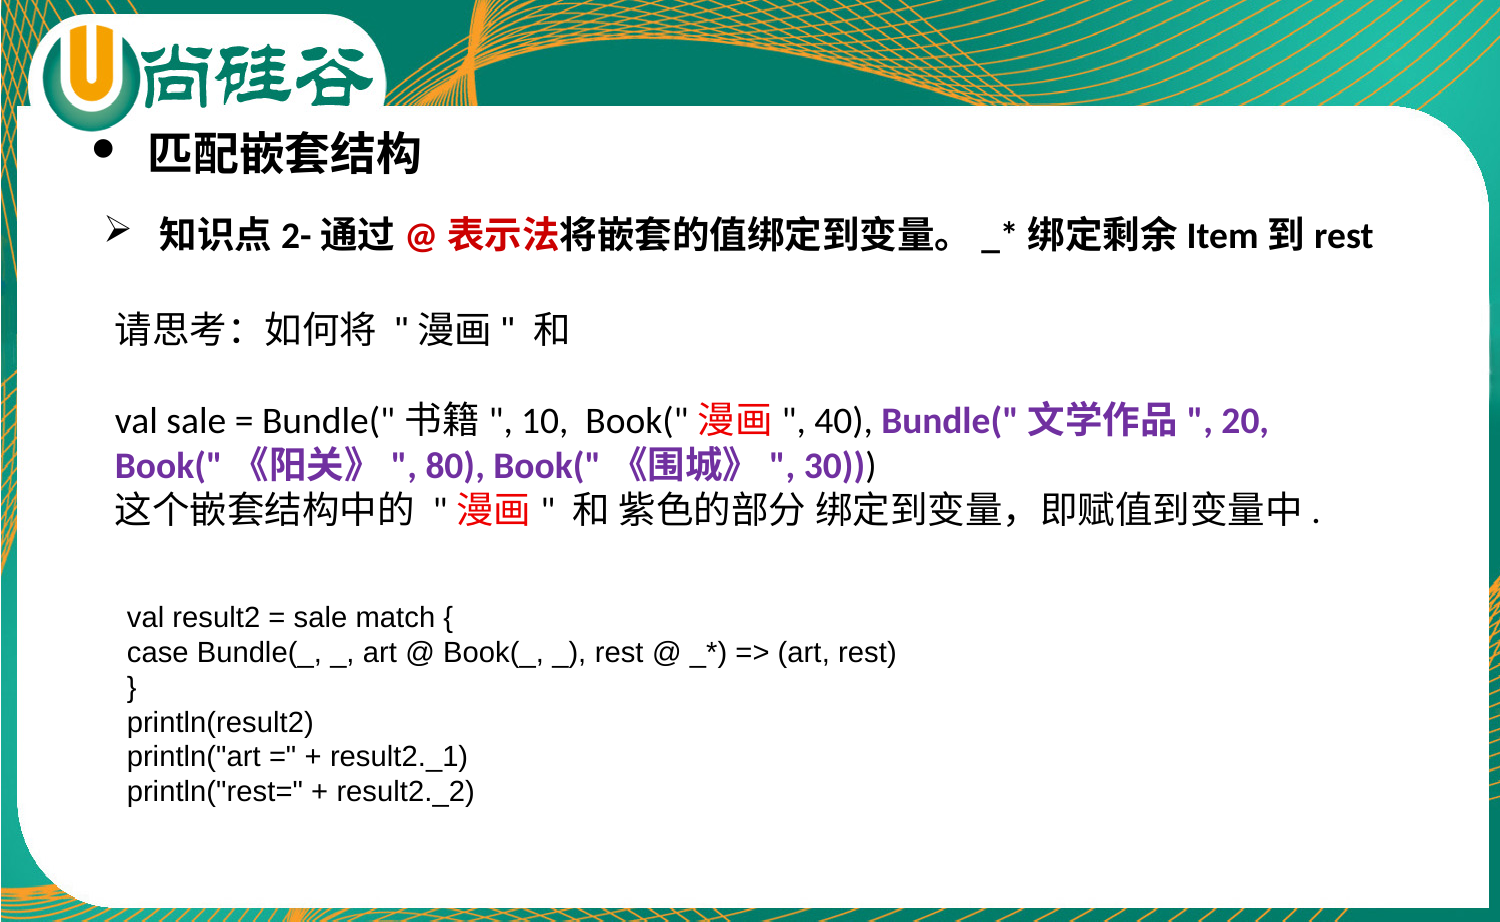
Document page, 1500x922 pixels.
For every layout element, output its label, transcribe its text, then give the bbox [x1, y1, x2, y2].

text_box val result2 = sale match { case Bundle(_, _, art @ Book(_, _), rest @ _*) => (art, rest) } println(result2) println("art =" + result2._1) println("rest=" + result2._2) [112, 590, 914, 816]
text_box 匹配嵌套结构 [76, 123, 1270, 188]
text_box 请思考：如何将 "漫画" 和 val sale = Bundle("书籍", 10, Book("漫画", 40), Bundle("文学作品", 20, Book("《阳关》", 80), Book("《围城》", 30))) 这个嵌套结构中的 "漫画" 和 紫色的部分 绑定到变量，即赋值到变量中. [100, 299, 1341, 629]
picture [0, 0, 1500, 922]
text_box 知识点2-通过@表示法将嵌套的值绑定到变量。_*绑定剩余Item到rest [88, 204, 1471, 804]
